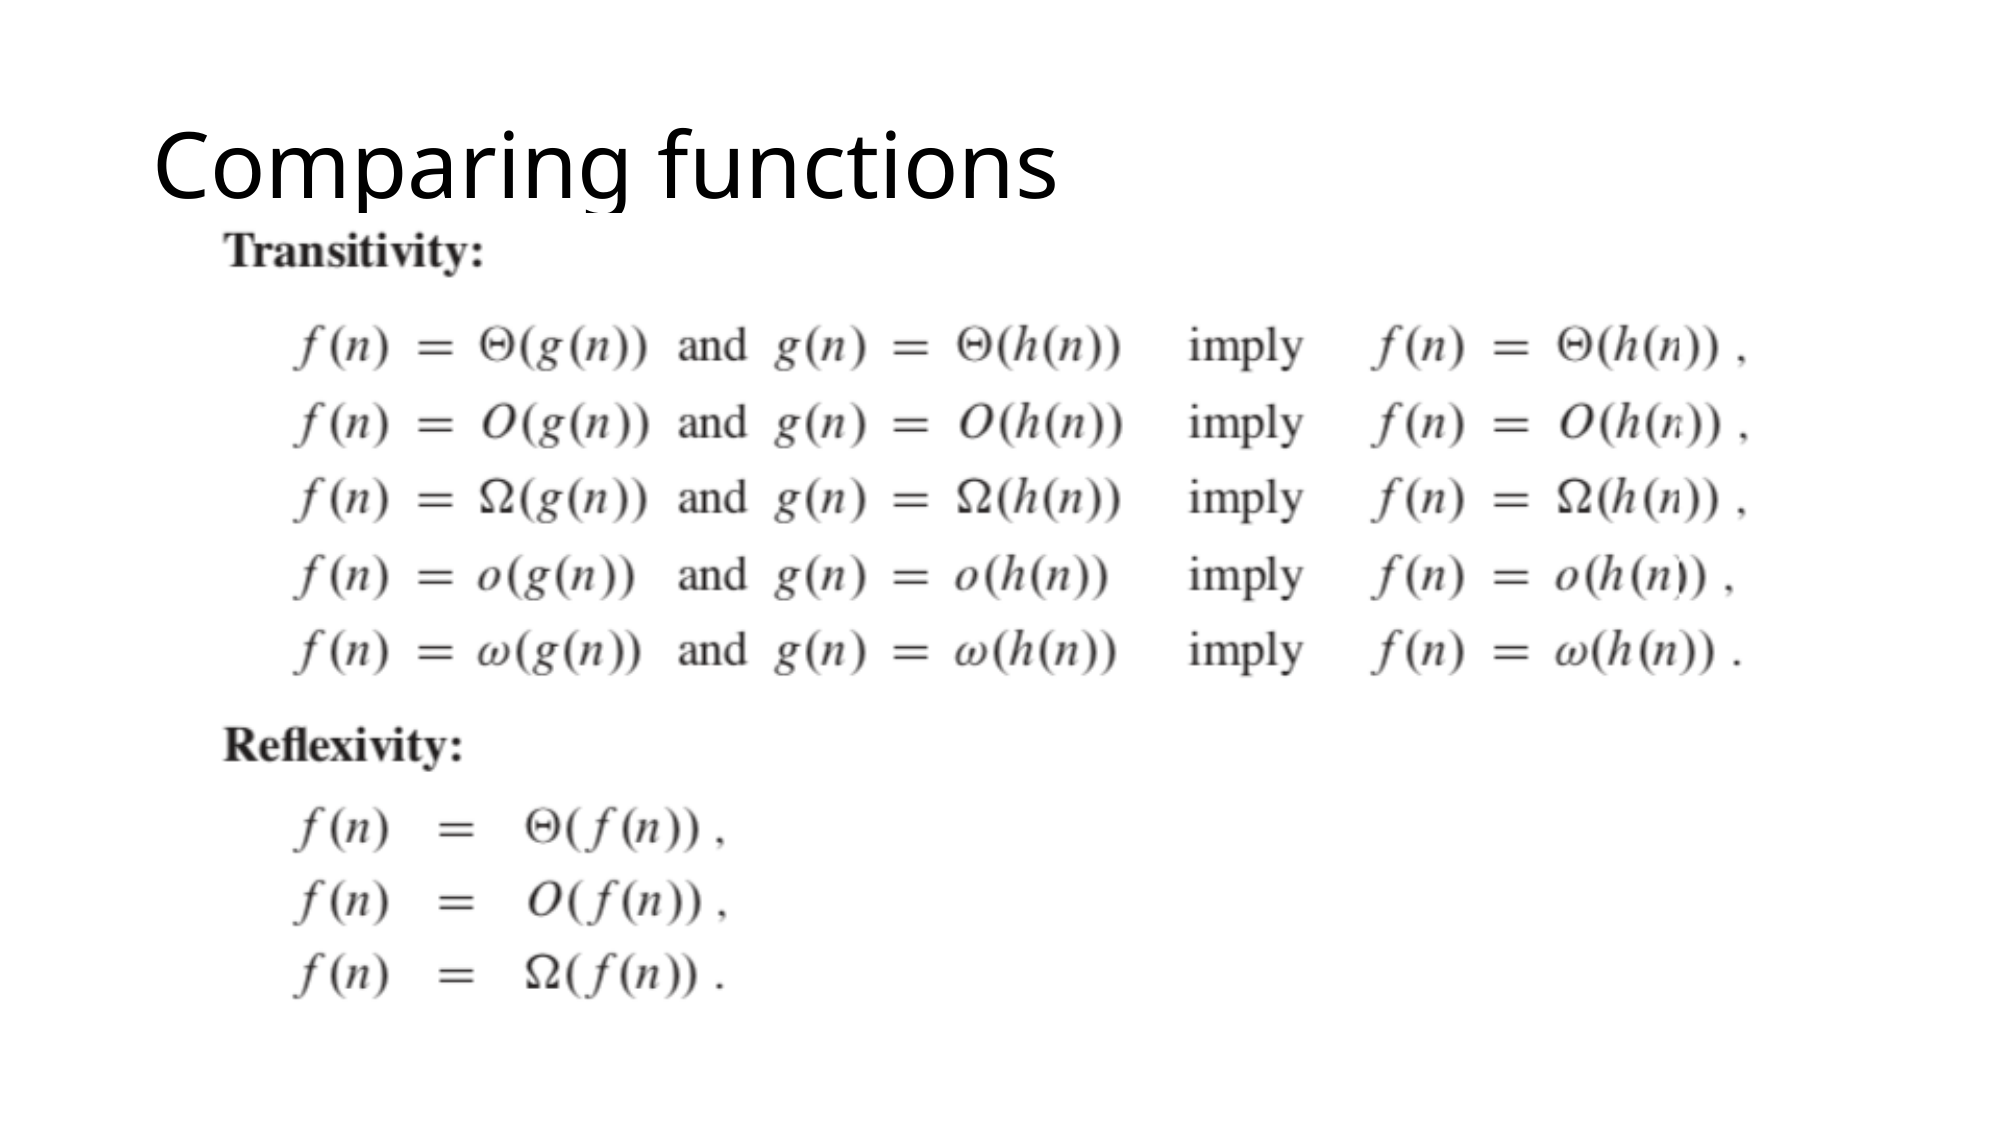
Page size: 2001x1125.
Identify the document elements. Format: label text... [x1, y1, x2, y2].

picture [212, 213, 1788, 1014]
title Comparing functions [137, 59, 1863, 278]
